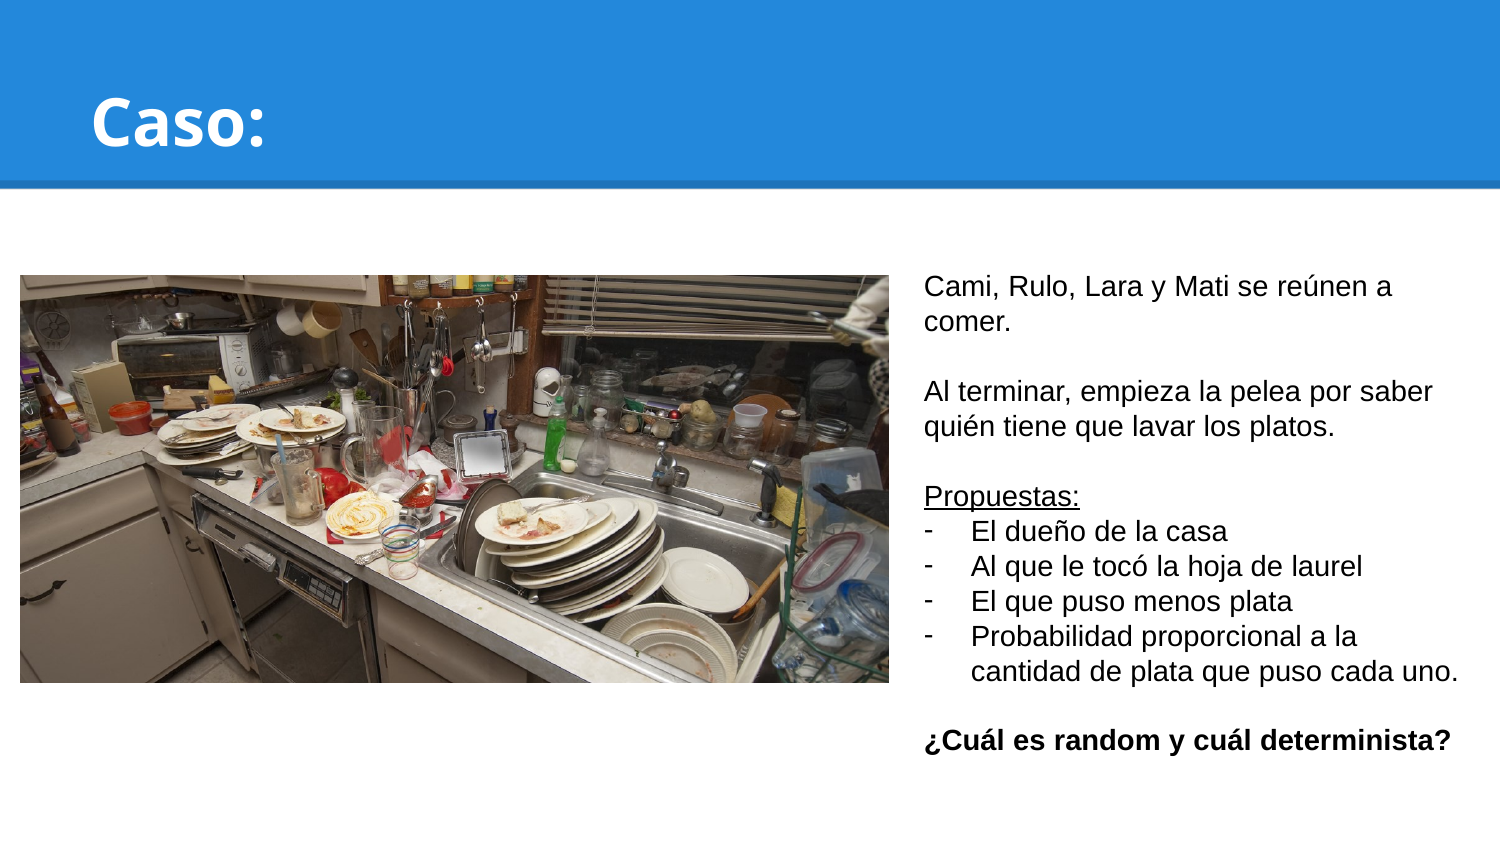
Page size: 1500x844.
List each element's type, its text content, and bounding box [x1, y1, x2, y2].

text_box Cami, Rulo, Lara y Mati se reúnen a comer. Al terminar, empieza la pelea por saber quién tiene que lavar los platos. Propuestas: El dueño de la casa Al que le tocó la hoja de laurel El que puso menos plata Probabilidad proporcional a la cantidad de plata que puso cada uno. ¿Cuál es random y cuál determinista? [909, 259, 1480, 764]
title Caso: [75, 33, 1425, 175]
picture [19, 275, 889, 684]
